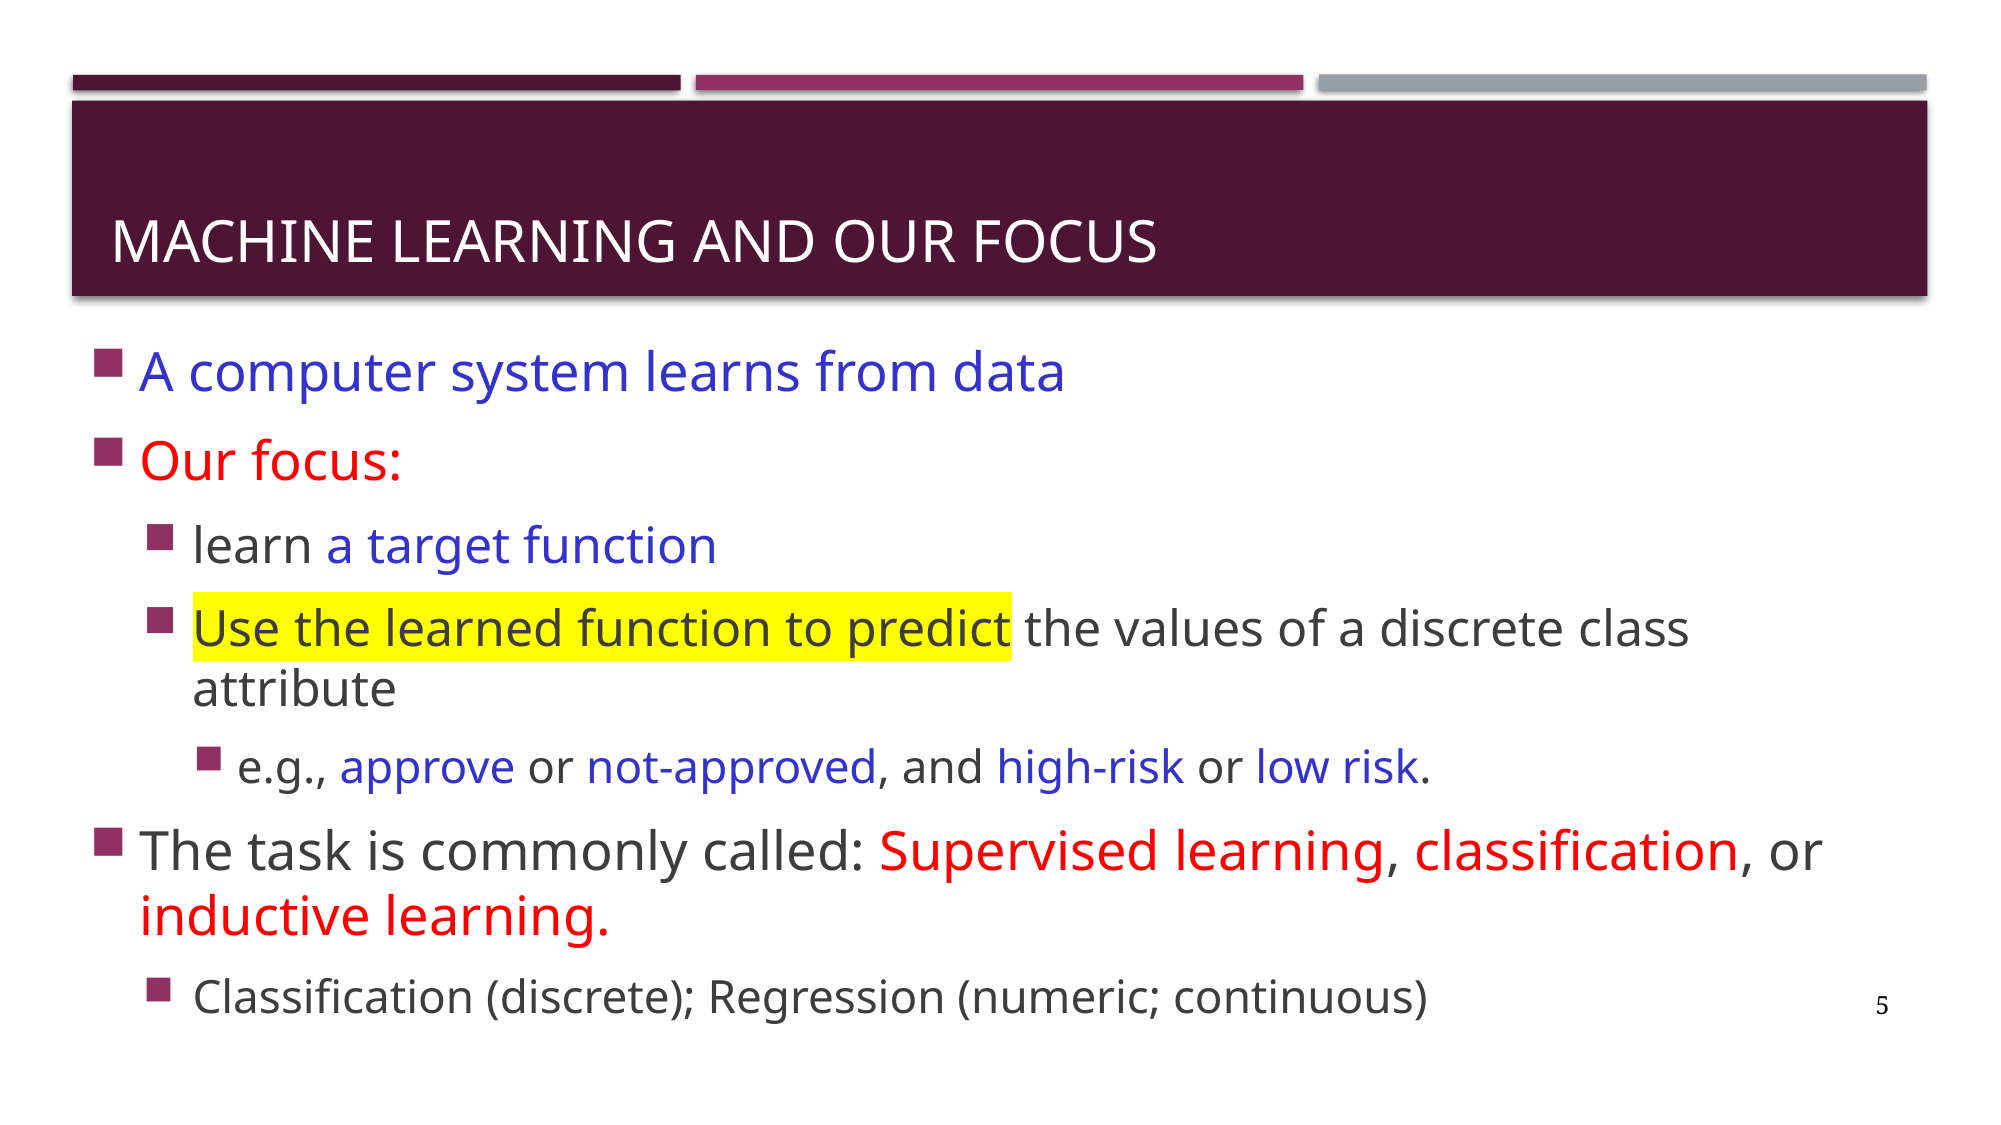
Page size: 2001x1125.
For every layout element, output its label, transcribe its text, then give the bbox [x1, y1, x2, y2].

list A computer system learns from data Our focus: learn a target function Use the learned function to predict the values of a discrete class attribute e.g., approve or not-approved, and high-risk or low risk. The task is commonly called: Supervised learning, classification, or inductive learning. Classification (discrete); Regression (numeric; continuous) [74, 281, 1914, 1079]
title Machine learning and our focus [95, 115, 1905, 281]
